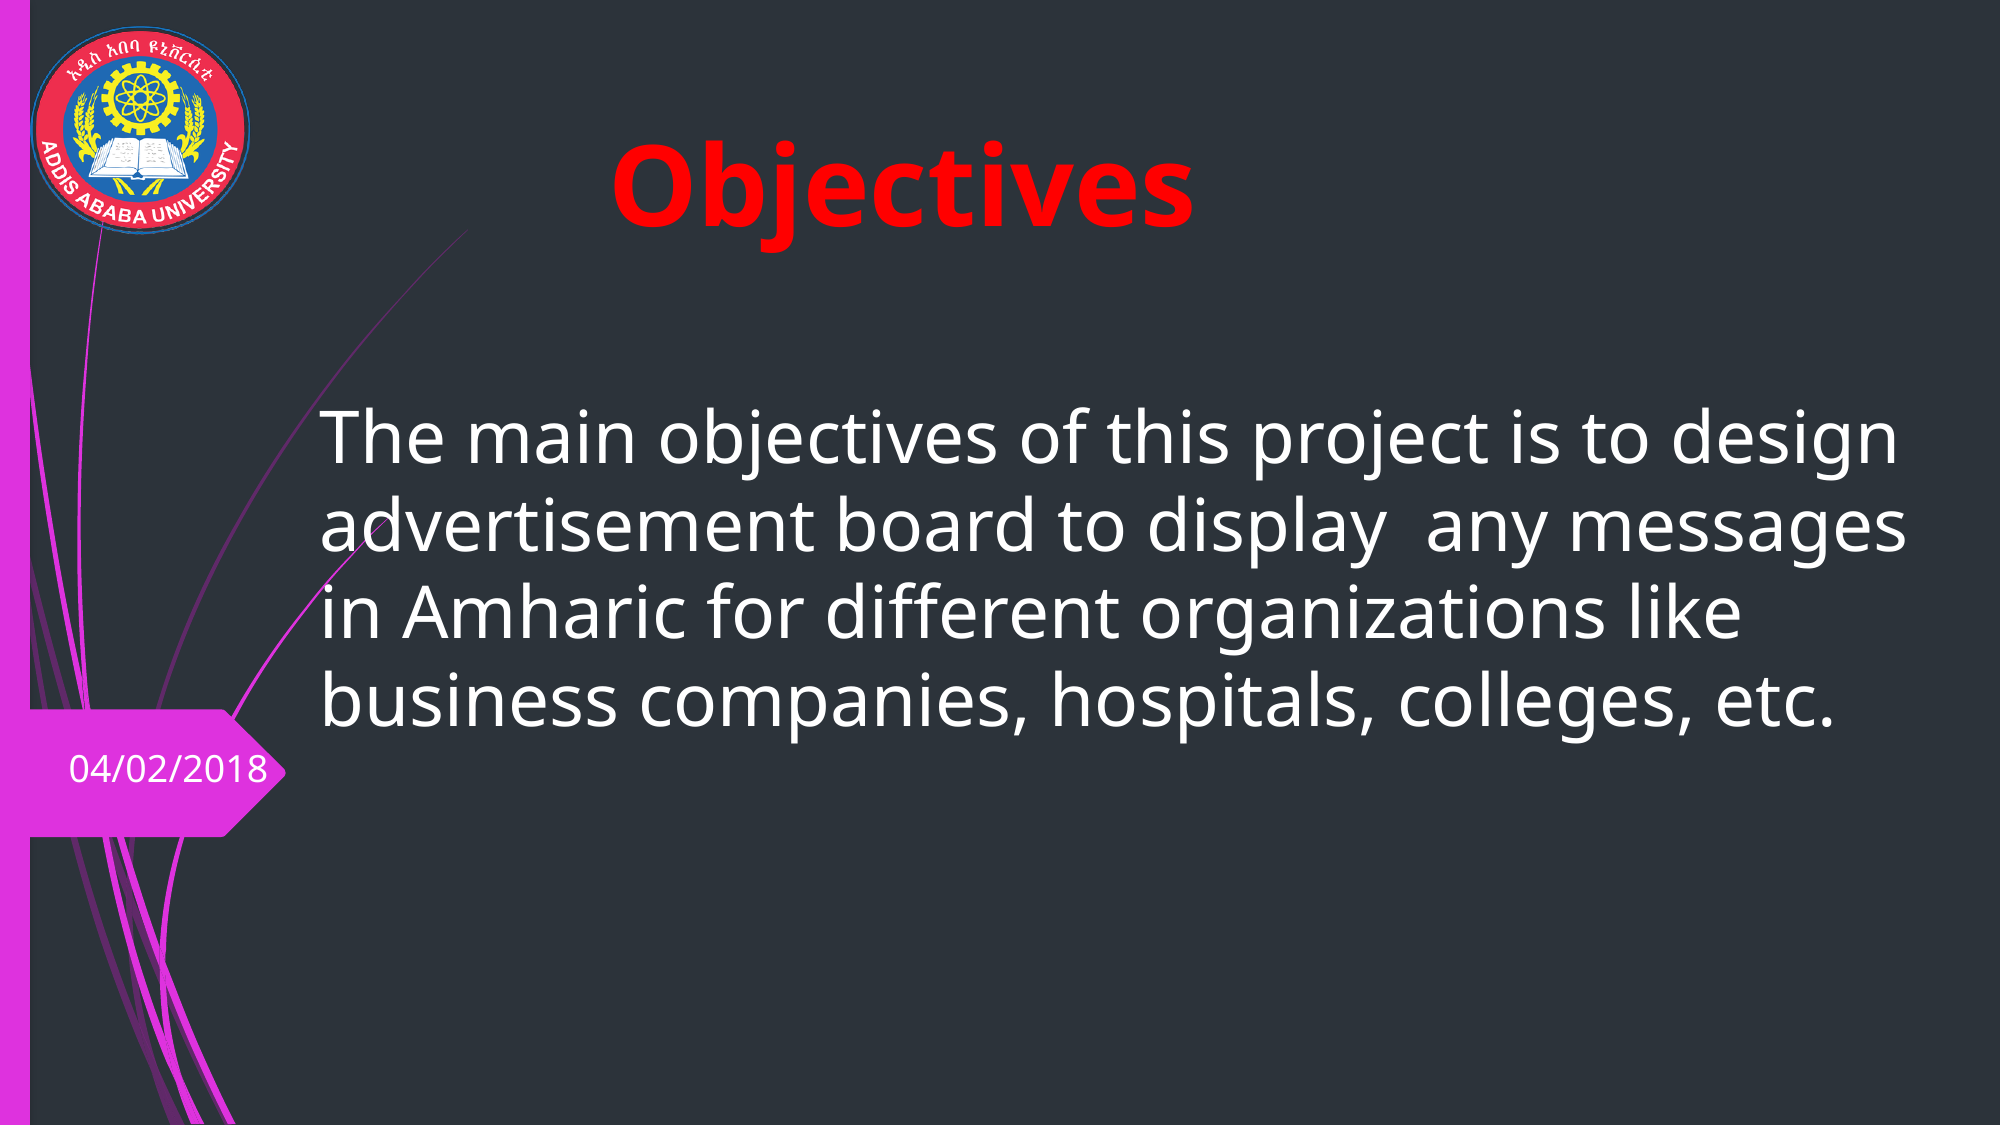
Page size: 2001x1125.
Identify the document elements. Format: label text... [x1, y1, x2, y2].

subtitle The main objectives of this project is to design advertisement board to display any messages in Amharic for different organizations like business companies, hospitals, colleges, etc. [304, 382, 1957, 1063]
title Objectives [330, 51, 1793, 257]
picture [29, 0, 254, 239]
text_box 04/02/2018 [53, 737, 284, 798]
